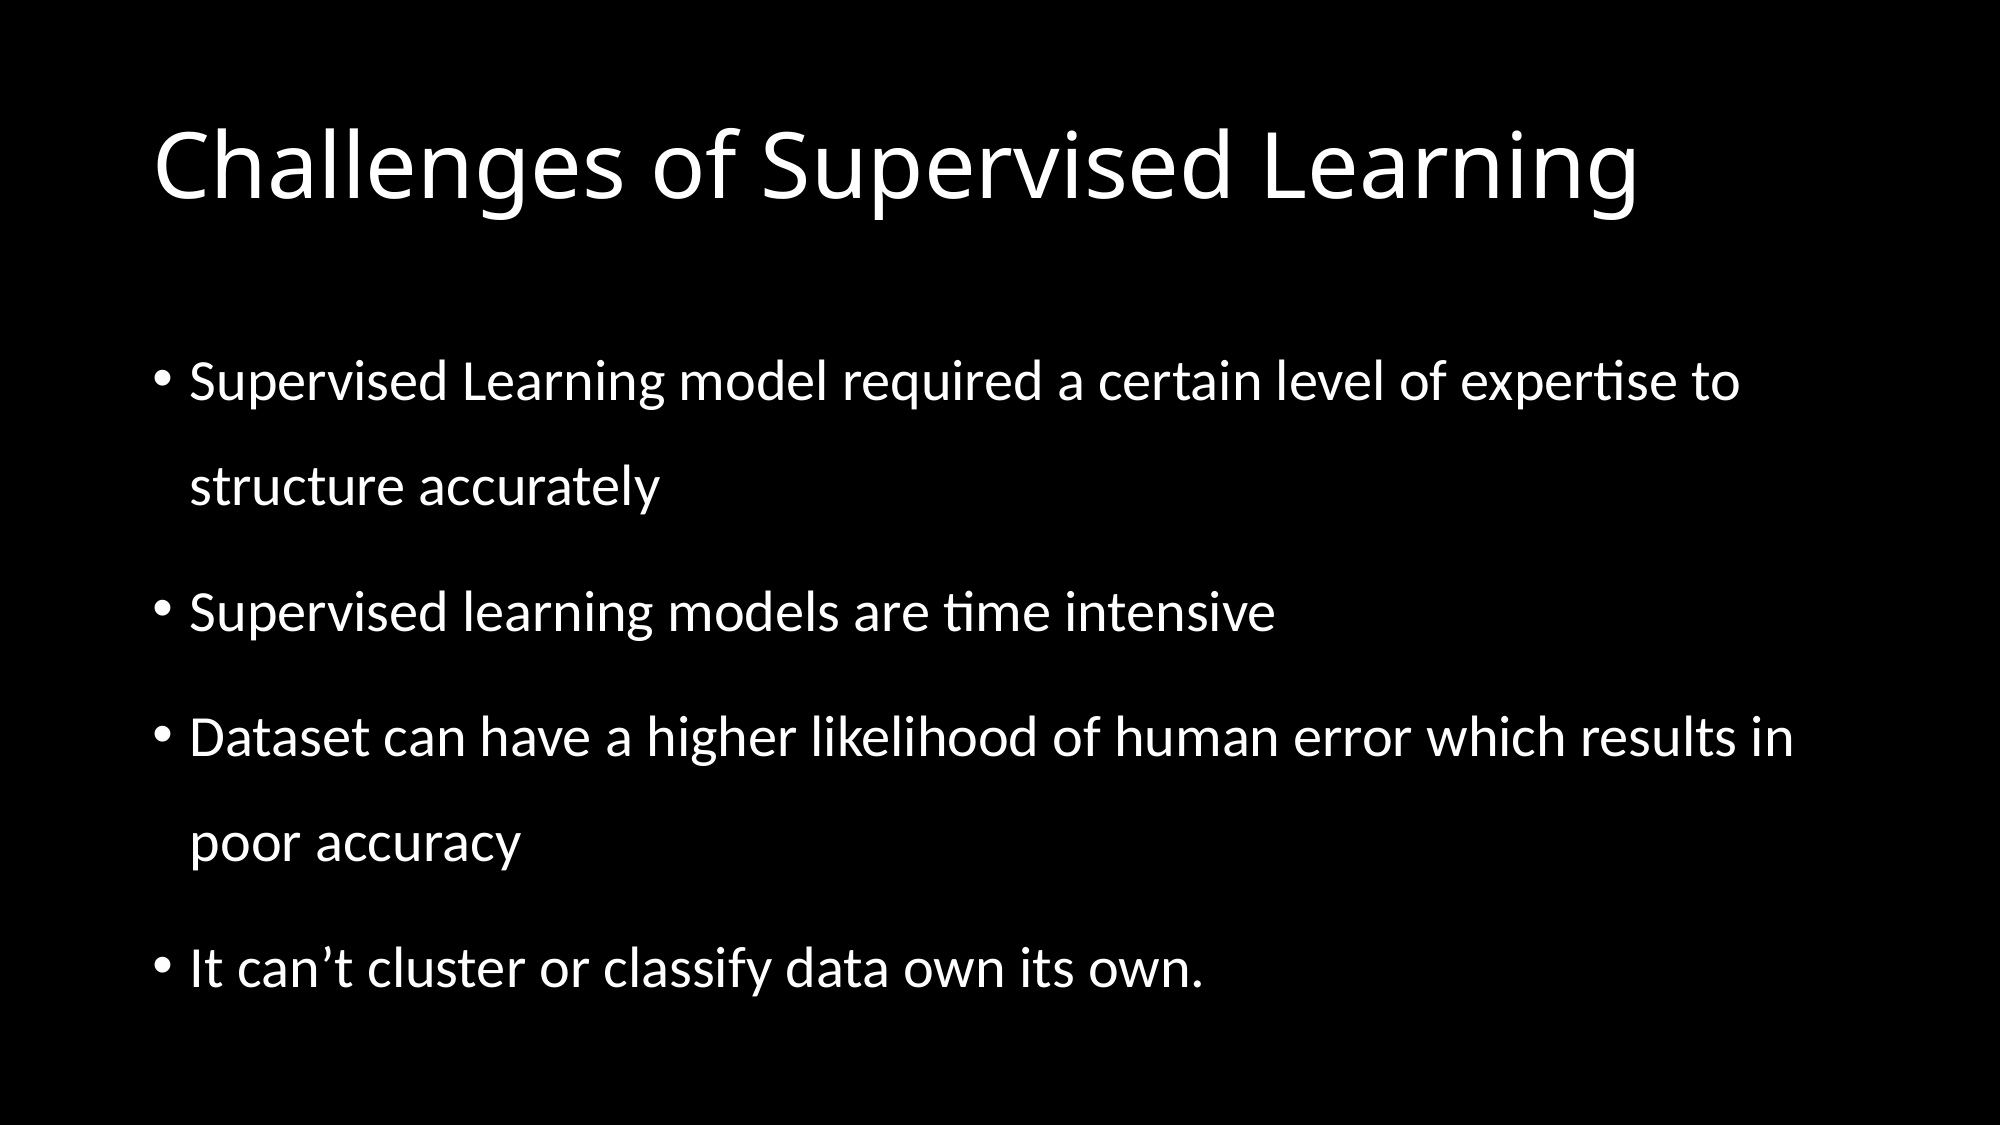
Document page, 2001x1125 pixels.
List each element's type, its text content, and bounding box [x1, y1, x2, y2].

list Supervised Learning model required a certain level of expertise to structure accurately Supervised learning models are time intensive Dataset can have a higher likelihood of human error which results in poor accuracy It can’t cluster or classify data own its own. [137, 299, 1863, 1014]
title Challenges of Supervised Learning [137, 59, 1863, 278]
